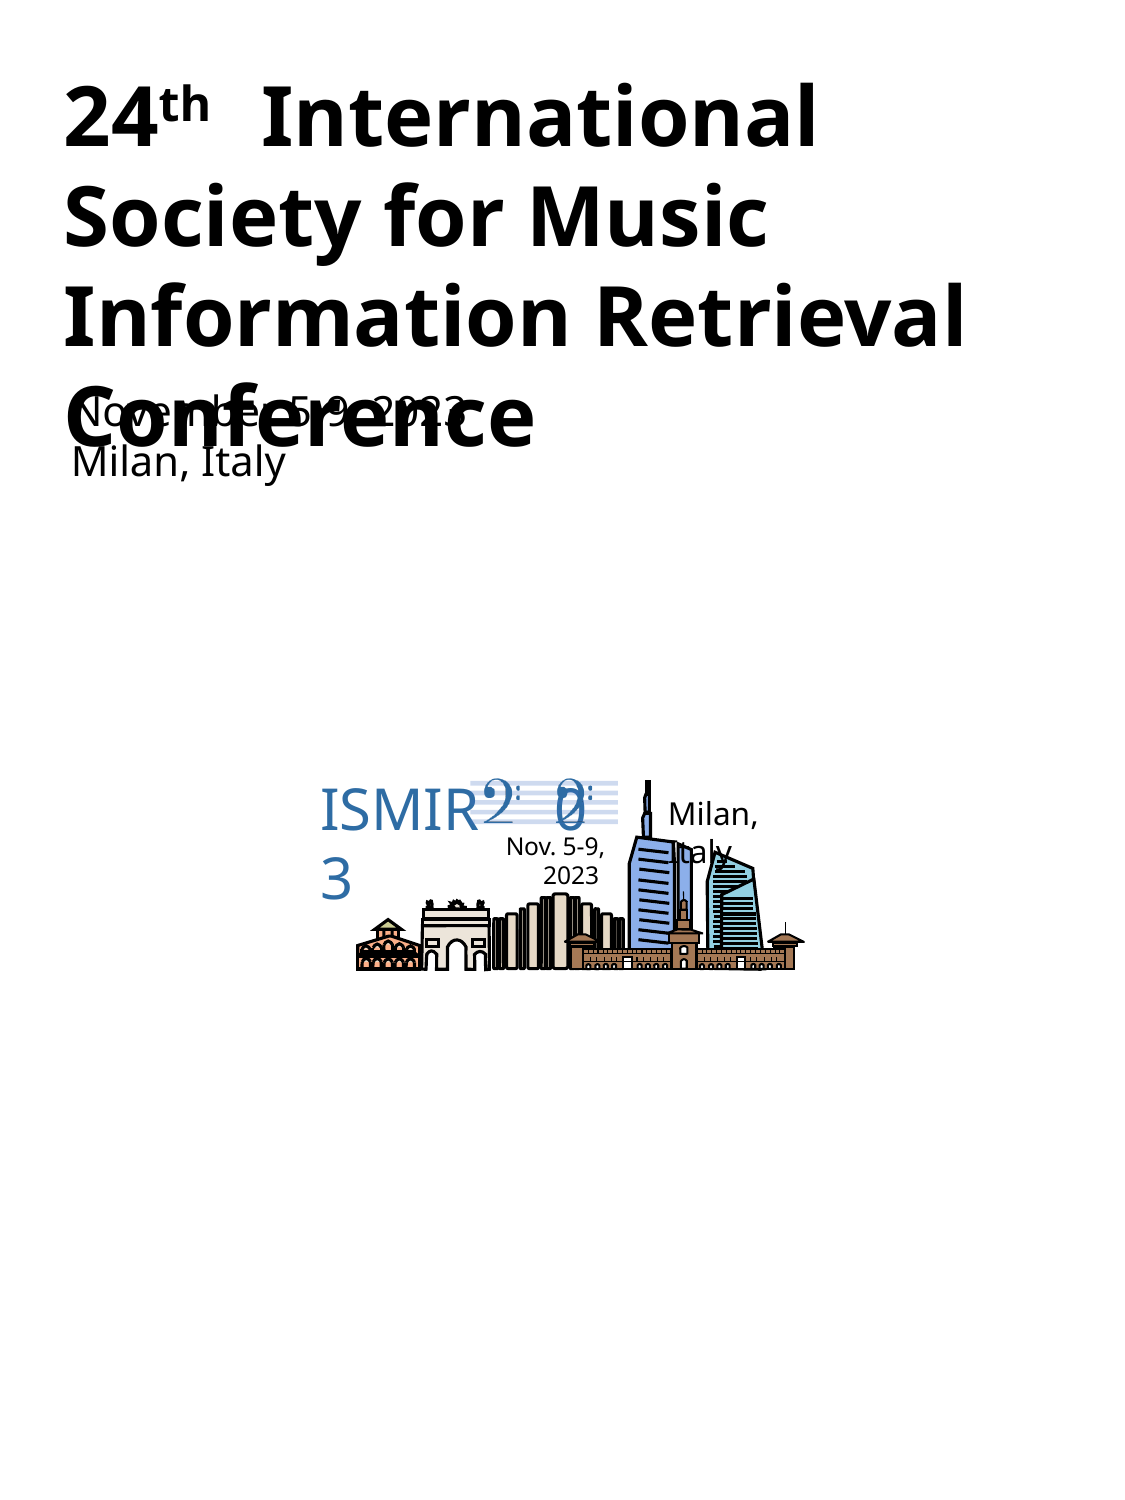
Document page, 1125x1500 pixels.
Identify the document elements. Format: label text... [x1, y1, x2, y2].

text_box Milan, Italy [665, 786, 839, 877]
text_box [726, 878, 758, 900]
text_box [677, 877, 693, 900]
text_box [421, 919, 491, 926]
text_box [665, 877, 676, 900]
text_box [713, 876, 748, 887]
text_box [426, 938, 440, 947]
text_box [552, 893, 624, 969]
picture [483, 778, 520, 823]
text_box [638, 889, 669, 894]
text_box 24th International Society for Music Information Retrieval Conference [48, 55, 1082, 471]
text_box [638, 859, 669, 863]
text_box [638, 849, 669, 853]
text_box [564, 900, 804, 970]
text_box [706, 877, 731, 900]
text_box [714, 861, 745, 872]
text_box [472, 938, 486, 947]
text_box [638, 879, 669, 884]
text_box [713, 891, 748, 900]
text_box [639, 869, 670, 873]
text_box ISMIR 0 3 [305, 764, 665, 919]
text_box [357, 929, 420, 970]
text_box November 5-9, 2023 Milan, Italy [56, 377, 1089, 492]
picture [556, 778, 593, 823]
text_box [373, 919, 403, 929]
text_box [420, 926, 491, 971]
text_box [493, 897, 551, 969]
